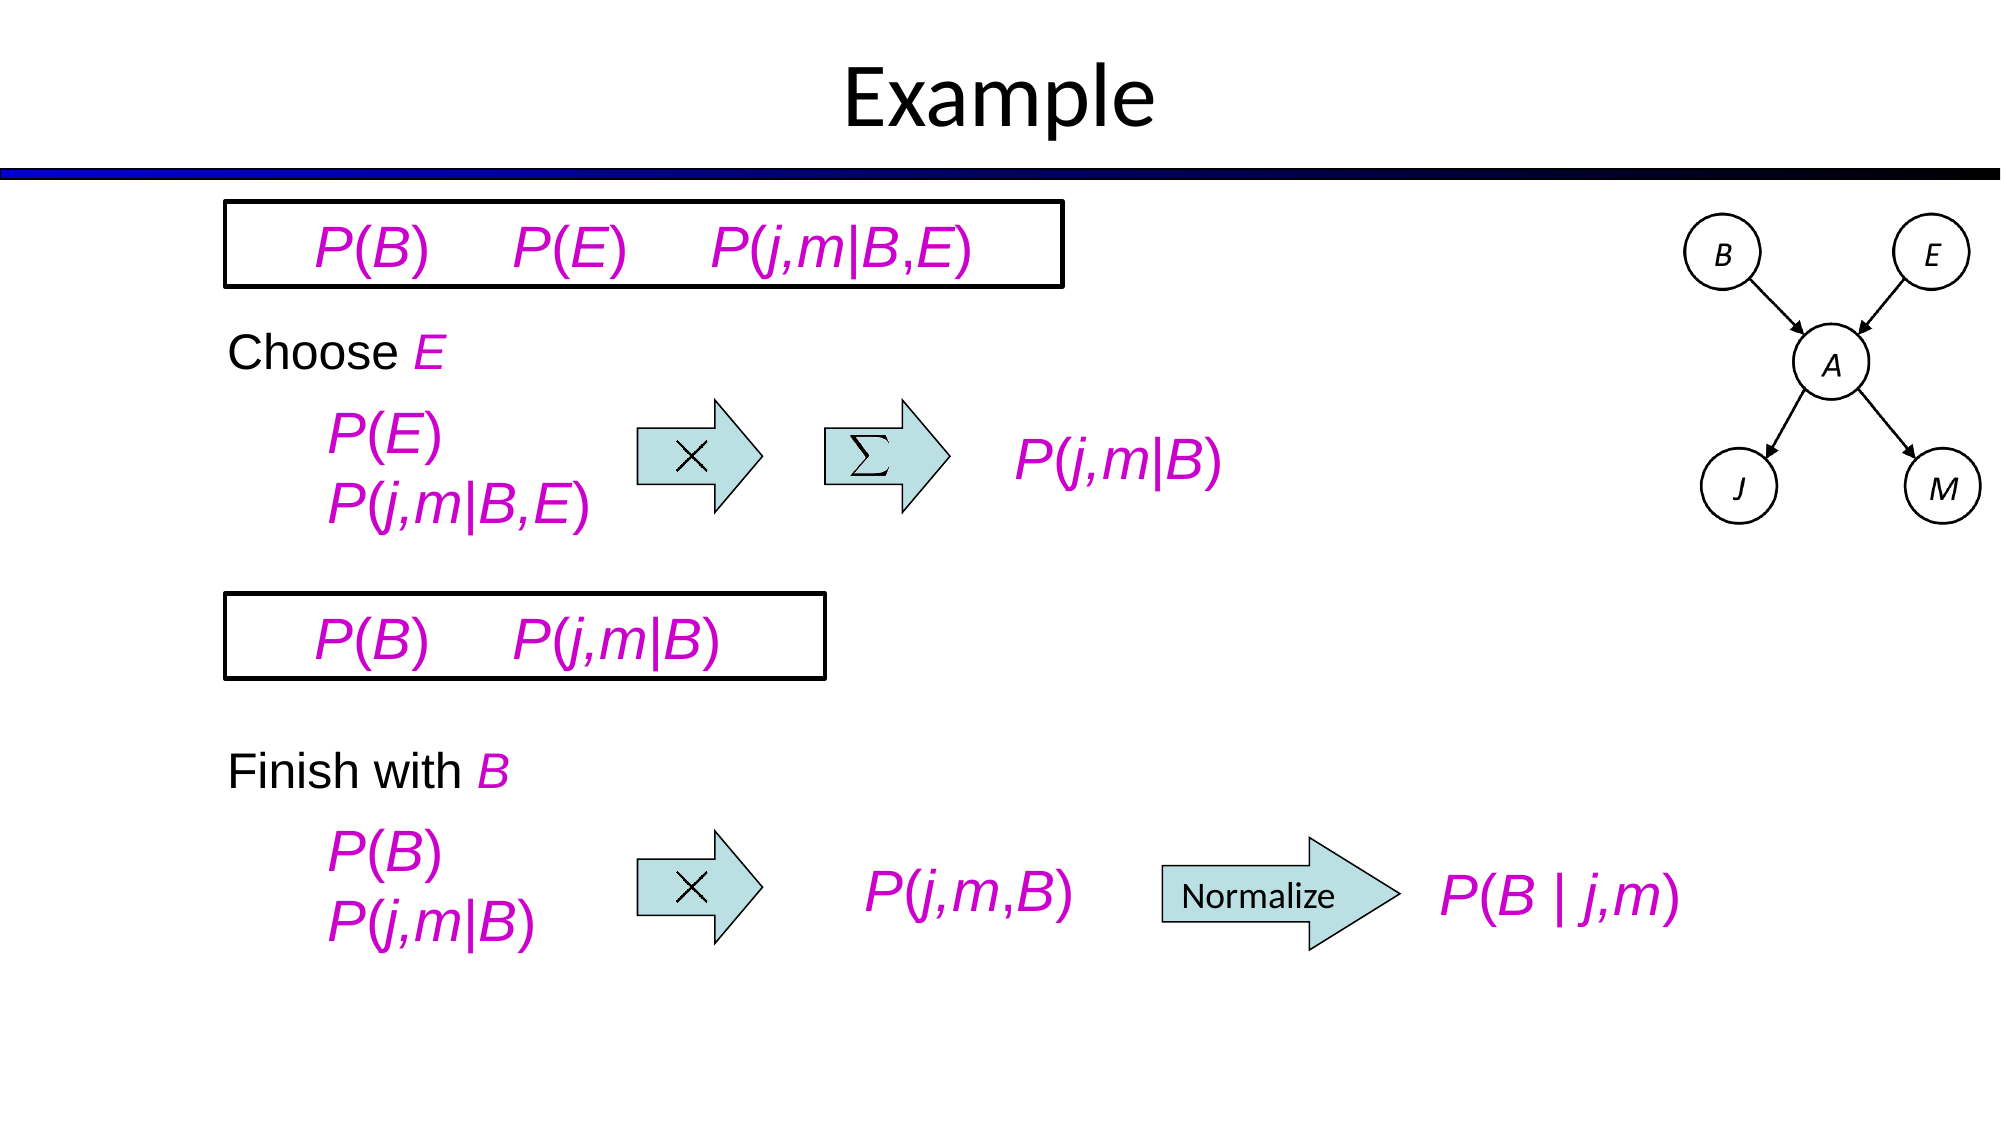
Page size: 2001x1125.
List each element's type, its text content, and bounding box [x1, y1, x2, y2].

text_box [637, 830, 763, 944]
text_box P(B) P(j,m|B) [237, 805, 613, 961]
text_box P(B | j,m) [1349, 849, 1725, 935]
text_box P(j,m,B) [774, 845, 1150, 931]
text_box P(B) P(j,m|B) [224, 593, 825, 679]
text_box Choose E [212, 312, 575, 388]
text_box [824, 399, 951, 513]
text_box Finish with B [212, 730, 575, 806]
text_box P(B) P(E) P(j,m|B,E) [224, 201, 1063, 287]
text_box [637, 399, 763, 513]
picture [1683, 212, 1982, 526]
title Example [0, 0, 2000, 184]
text_box P(E) P(j,m|B,E) [237, 387, 613, 543]
text_box P(j,m|B) [954, 414, 1300, 500]
text_box Normalize [1162, 837, 1349, 951]
